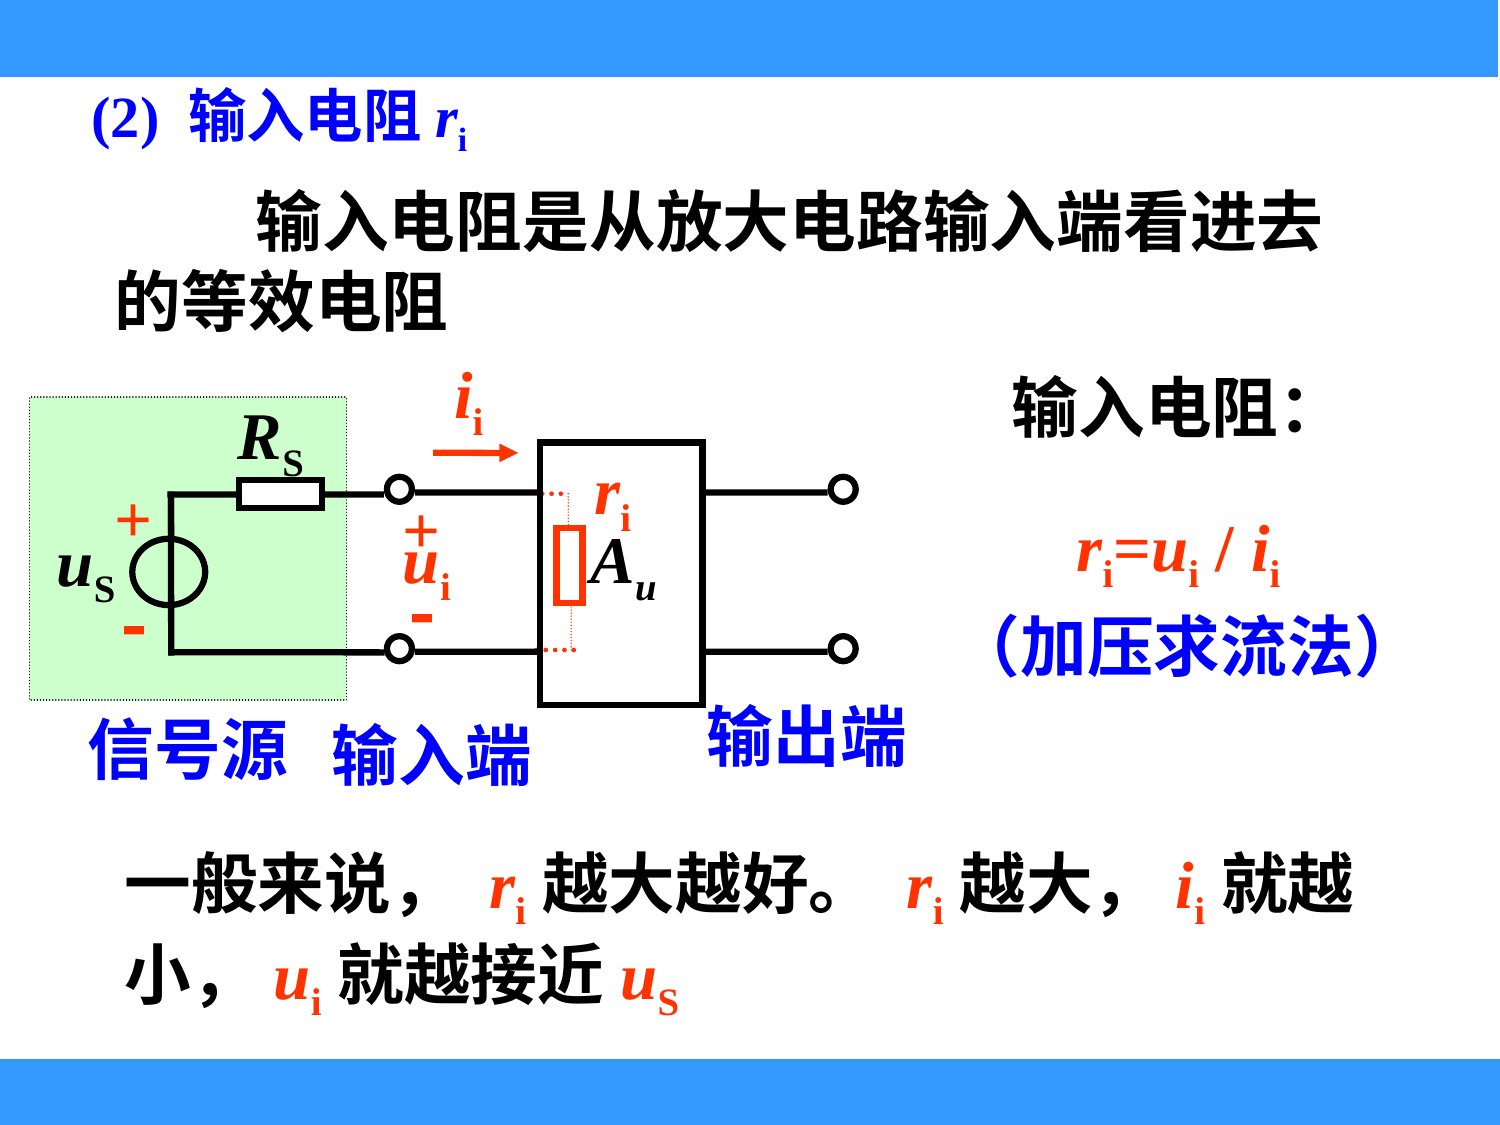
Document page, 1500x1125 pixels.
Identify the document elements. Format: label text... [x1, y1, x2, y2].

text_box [387, 349, 519, 658]
text_box 一般来说， ri越大越好。 ri越大，ii就越小，ui就越接近uS [109, 834, 1423, 1031]
text_box (2) 输入电阻ri [76, 71, 630, 166]
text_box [385, 442, 935, 802]
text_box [0, 385, 385, 797]
text_box （加压求流法） [939, 597, 1500, 693]
text_box 输入电阻是从放大电路输入端看进去的等效电阻 [100, 172, 1363, 348]
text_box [996, 357, 1377, 593]
